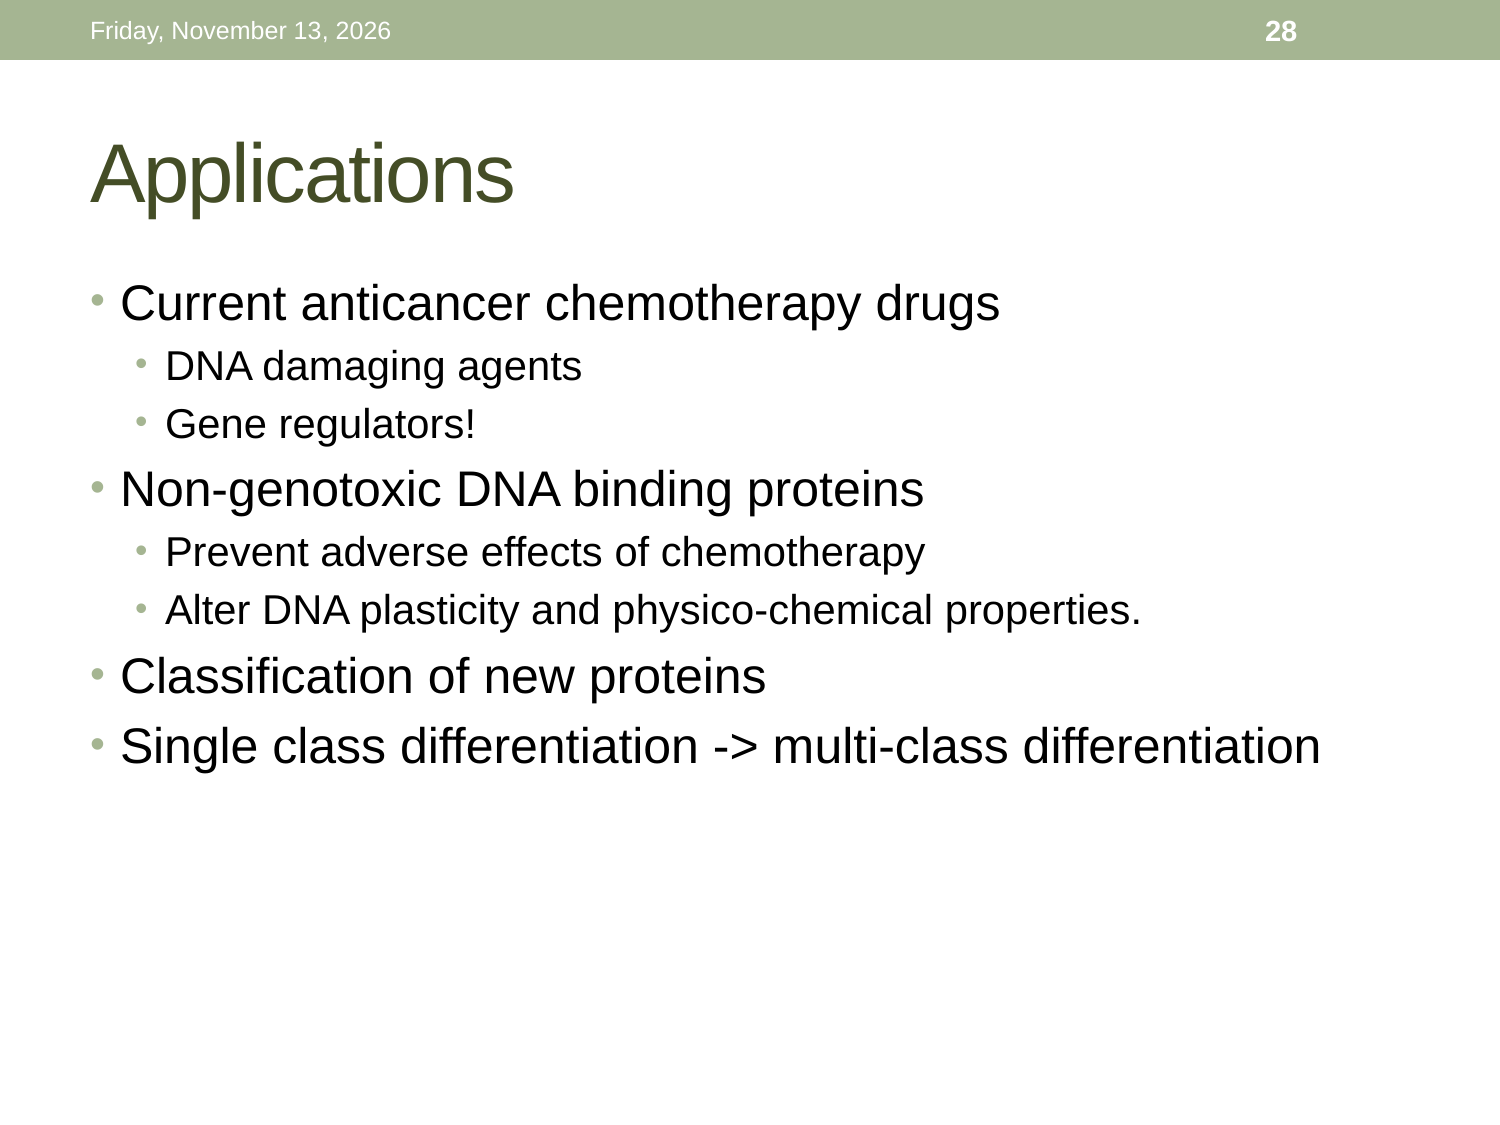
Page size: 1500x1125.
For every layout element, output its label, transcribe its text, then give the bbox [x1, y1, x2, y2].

list Current anticancer chemotherapy drugs DNA damaging agents Gene regulators! Non-genotoxic DNA binding proteins Prevent adverse effects of chemotherapy Alter DNA plasticity and physico-chemical properties. Classification of new proteins Single class differentiation -> multi-class differentiation [75, 262, 1425, 1063]
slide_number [75, 3, 550, 57]
title Applications [75, 87, 1425, 250]
slide_number 28 [1250, 3, 1425, 57]
